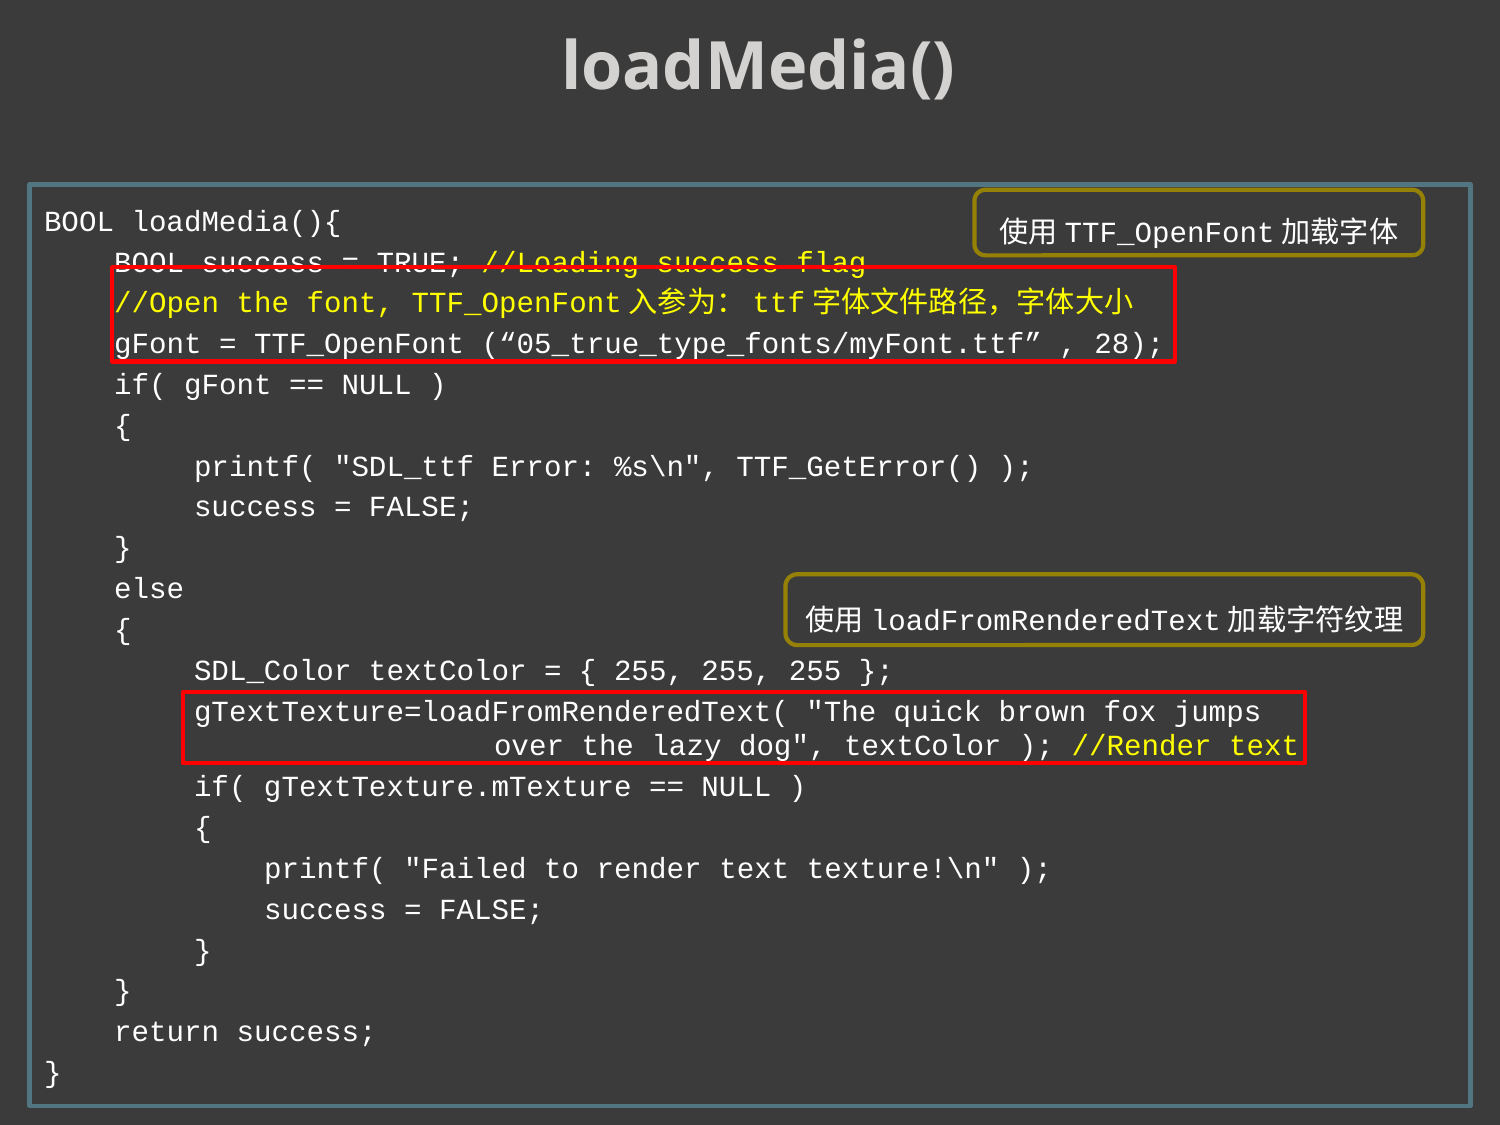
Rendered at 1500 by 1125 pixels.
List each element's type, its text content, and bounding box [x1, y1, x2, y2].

text_box 使用TTF_OpenFont加载字体 [972, 187, 1426, 258]
text_box BOOL loadMedia(){ BOOL success = TRUE; //Loading success flag //Open the font, TTF_OpenFont入参为：ttf字体文件路径，字体大小 gFont = TTF_OpenFont (“05_true_type_fonts/myFont.ttf” , 28); if( gFont == NULL ) { printf( "SDL_ttf Error: %s\n", TTF_GetError() ); success = FALSE; } else { SDL_Color textColor = { 255, 255, 255 }; gTextTexture=loadFromRenderedText( "The quick brown fox jumps over the lazy dog", textColor ); //Render text if( gTextTexture.mTexture == NULL ) { printf( "Failed to render text texture!\n" ); success = FALSE; } } return success; } [27, 182, 1473, 1108]
text_box [110, 265, 1177, 364]
title loadMedia() [76, 0, 1424, 165]
text_box [181, 690, 1307, 765]
text_box 使用loadFromRenderedText加载字符纹理 [783, 572, 1426, 648]
